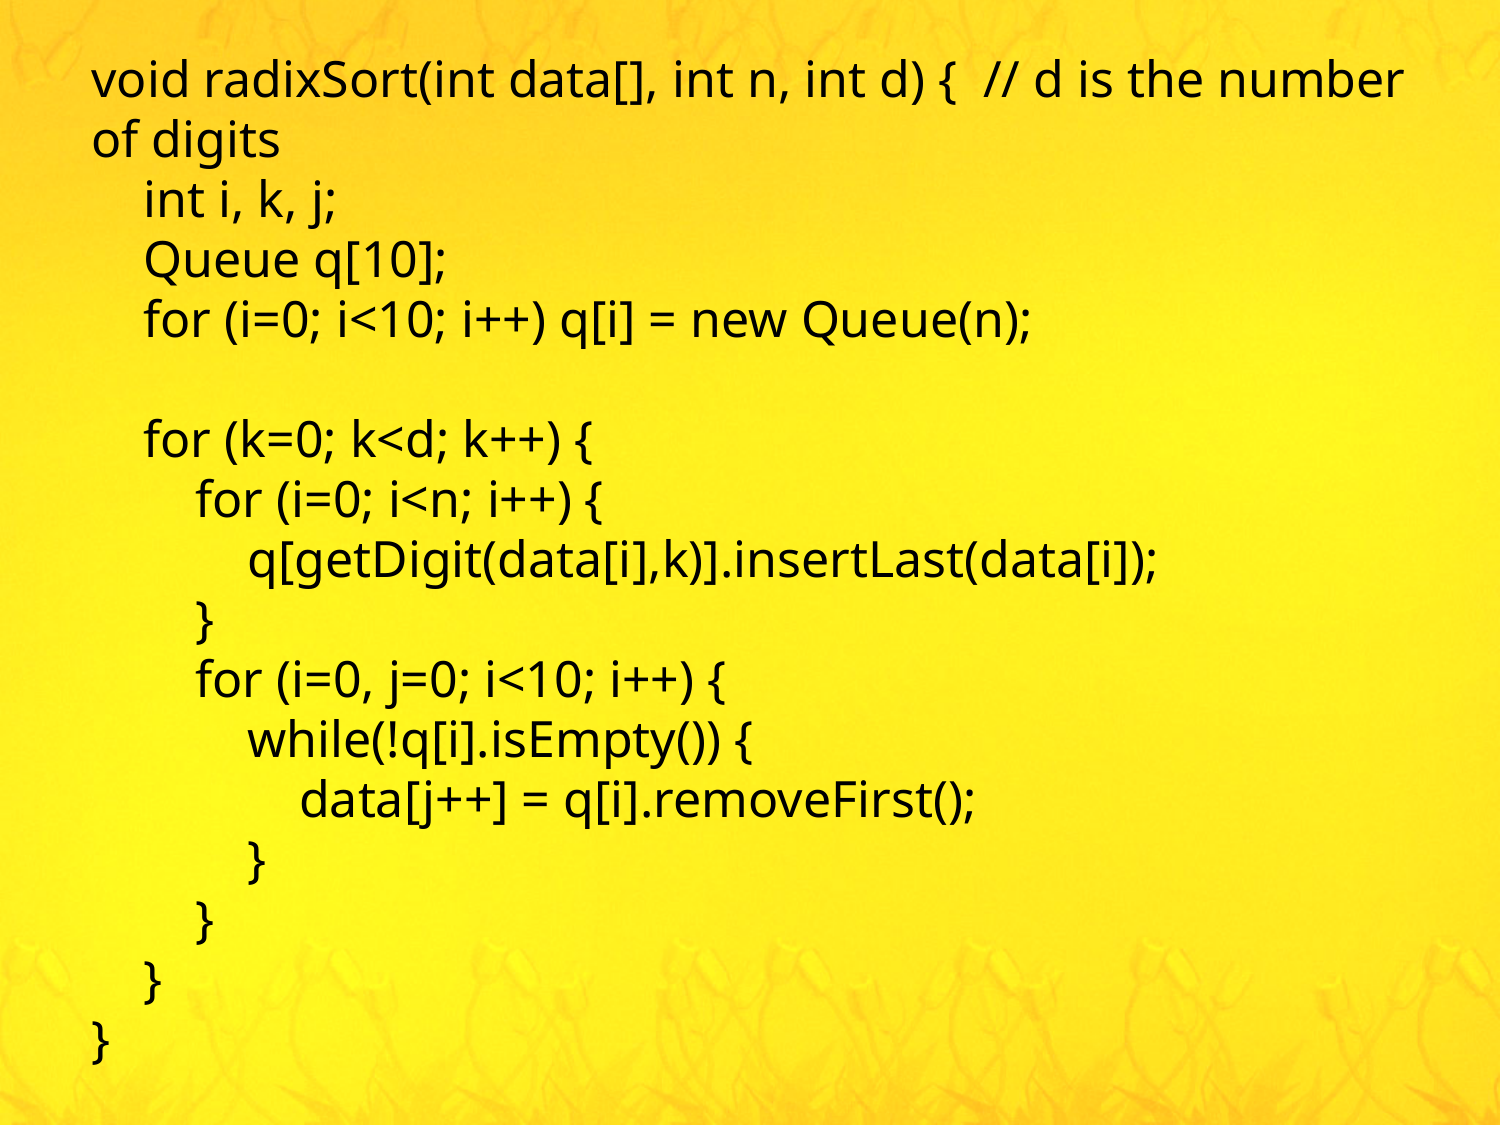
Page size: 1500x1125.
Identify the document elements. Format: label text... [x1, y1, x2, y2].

text_box void radixSort(int data[], int n, int d) { // d is the number of digits int i, k, j; Queue q[10]; for (i=0; i<10; i++) q[i] = new Queue(n); for (k=0; k<d; k++) { for (i=0; i<n; i++) { q[getDigit(data[i],k)].insertLast(data[i]); } for (i=0, j=0; i<10; i++) { while(!q[i].isEmpty()) { data[j++] = q[i].removeFirst(); } } } } [76, 39, 1424, 1075]
